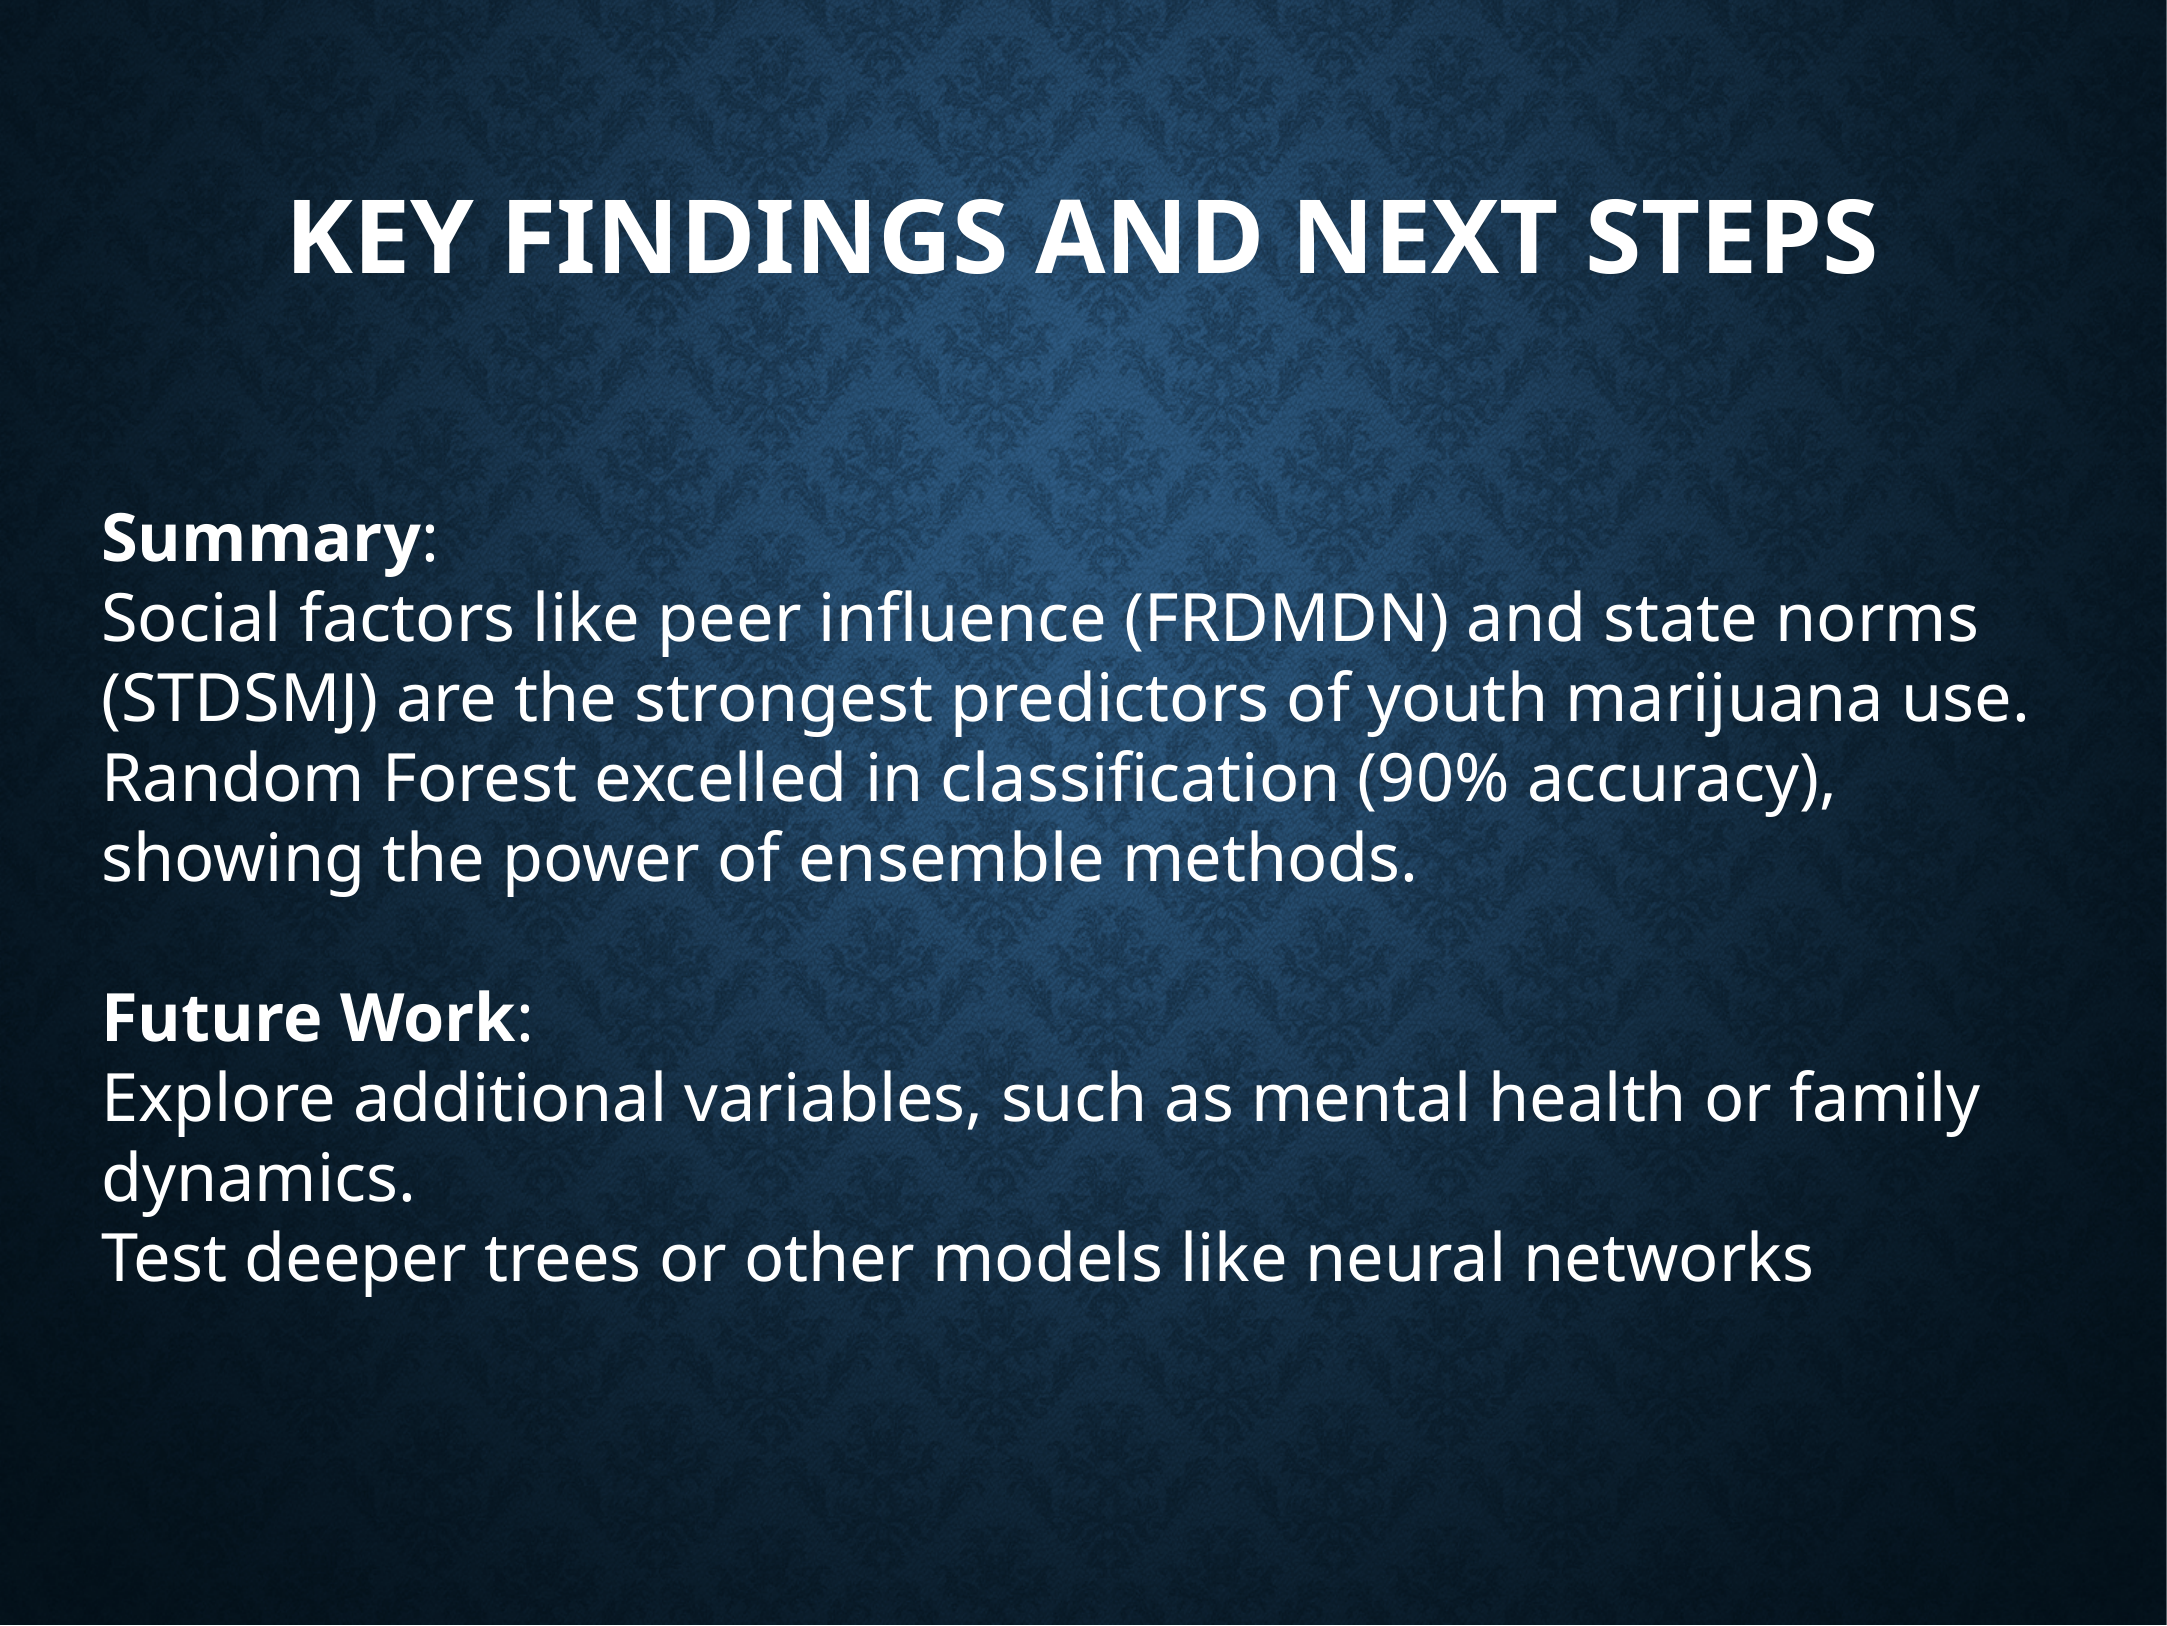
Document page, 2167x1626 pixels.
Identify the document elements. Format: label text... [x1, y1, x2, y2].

list Summary: Social factors like peer influence (FRDMDN) and state norms (STDSMJ) are the strongest predictors of youth marijuana use. Random Forest excelled in classification (90% accuracy), showing the power of ensemble methods. Future Work: Explore additional variables, such as mental health or family dynamics. Test deeper trees or other models like neural networks [86, 463, 2101, 1406]
title Key Findings and Next Steps [162, 144, 2003, 459]
